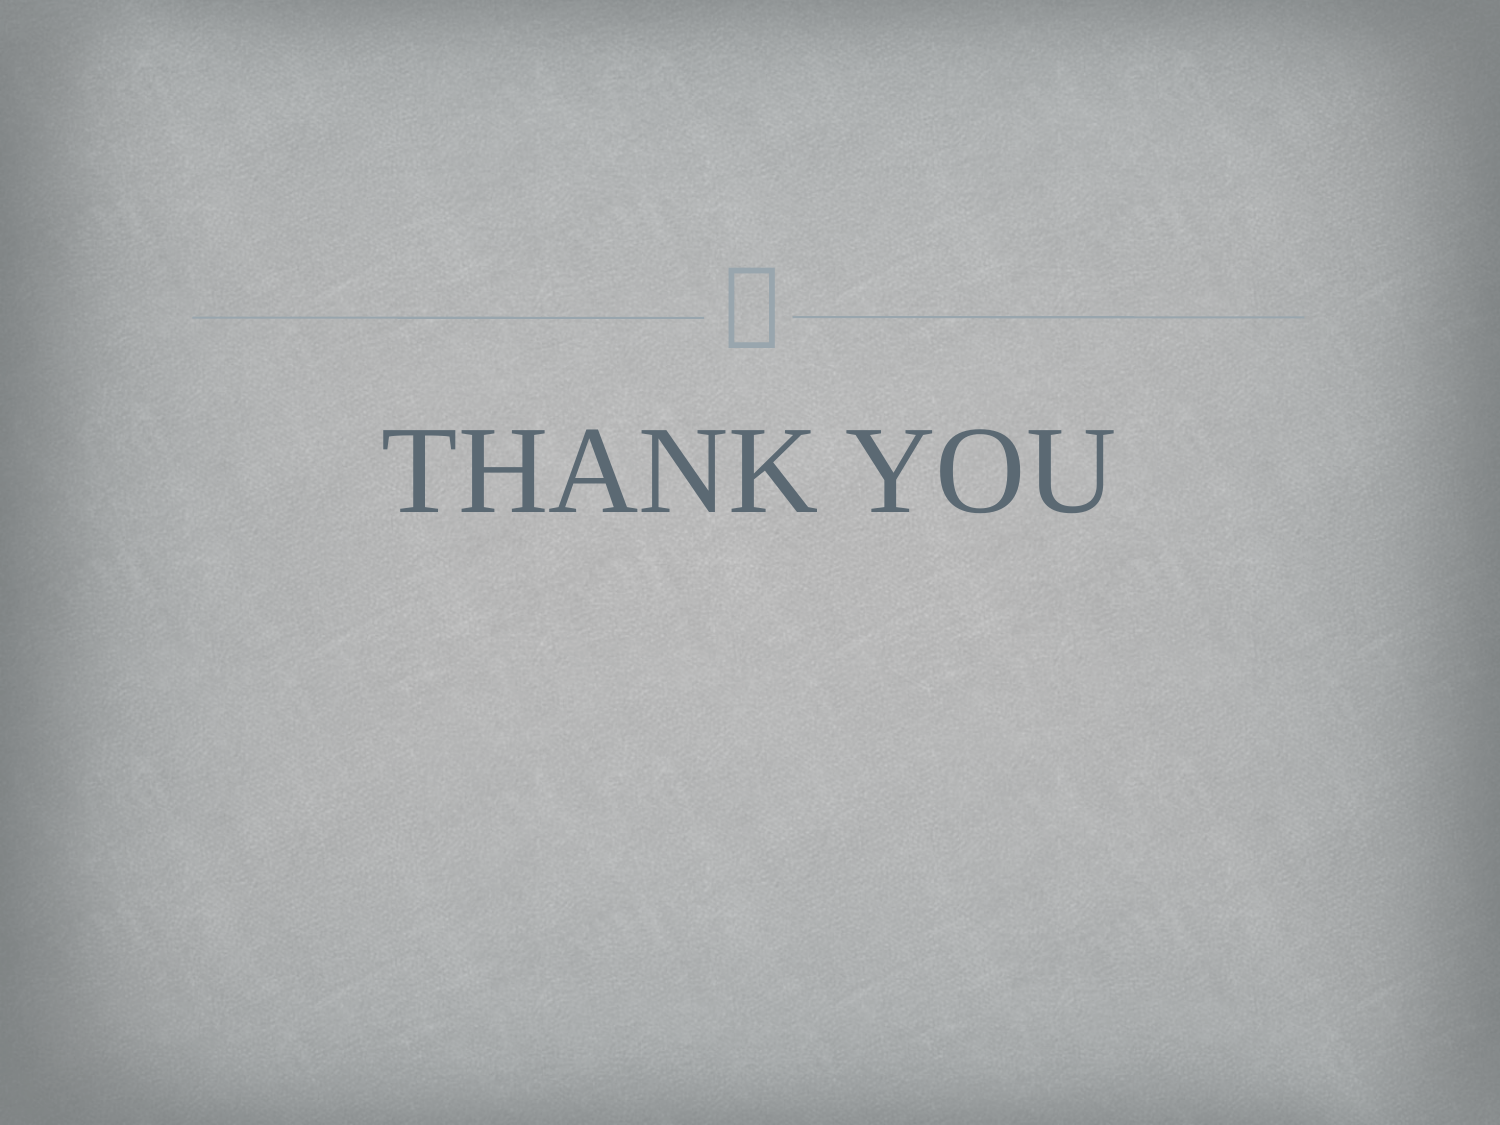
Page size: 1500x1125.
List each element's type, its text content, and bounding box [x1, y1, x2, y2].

title THANK YOU [112, 326, 1386, 598]
